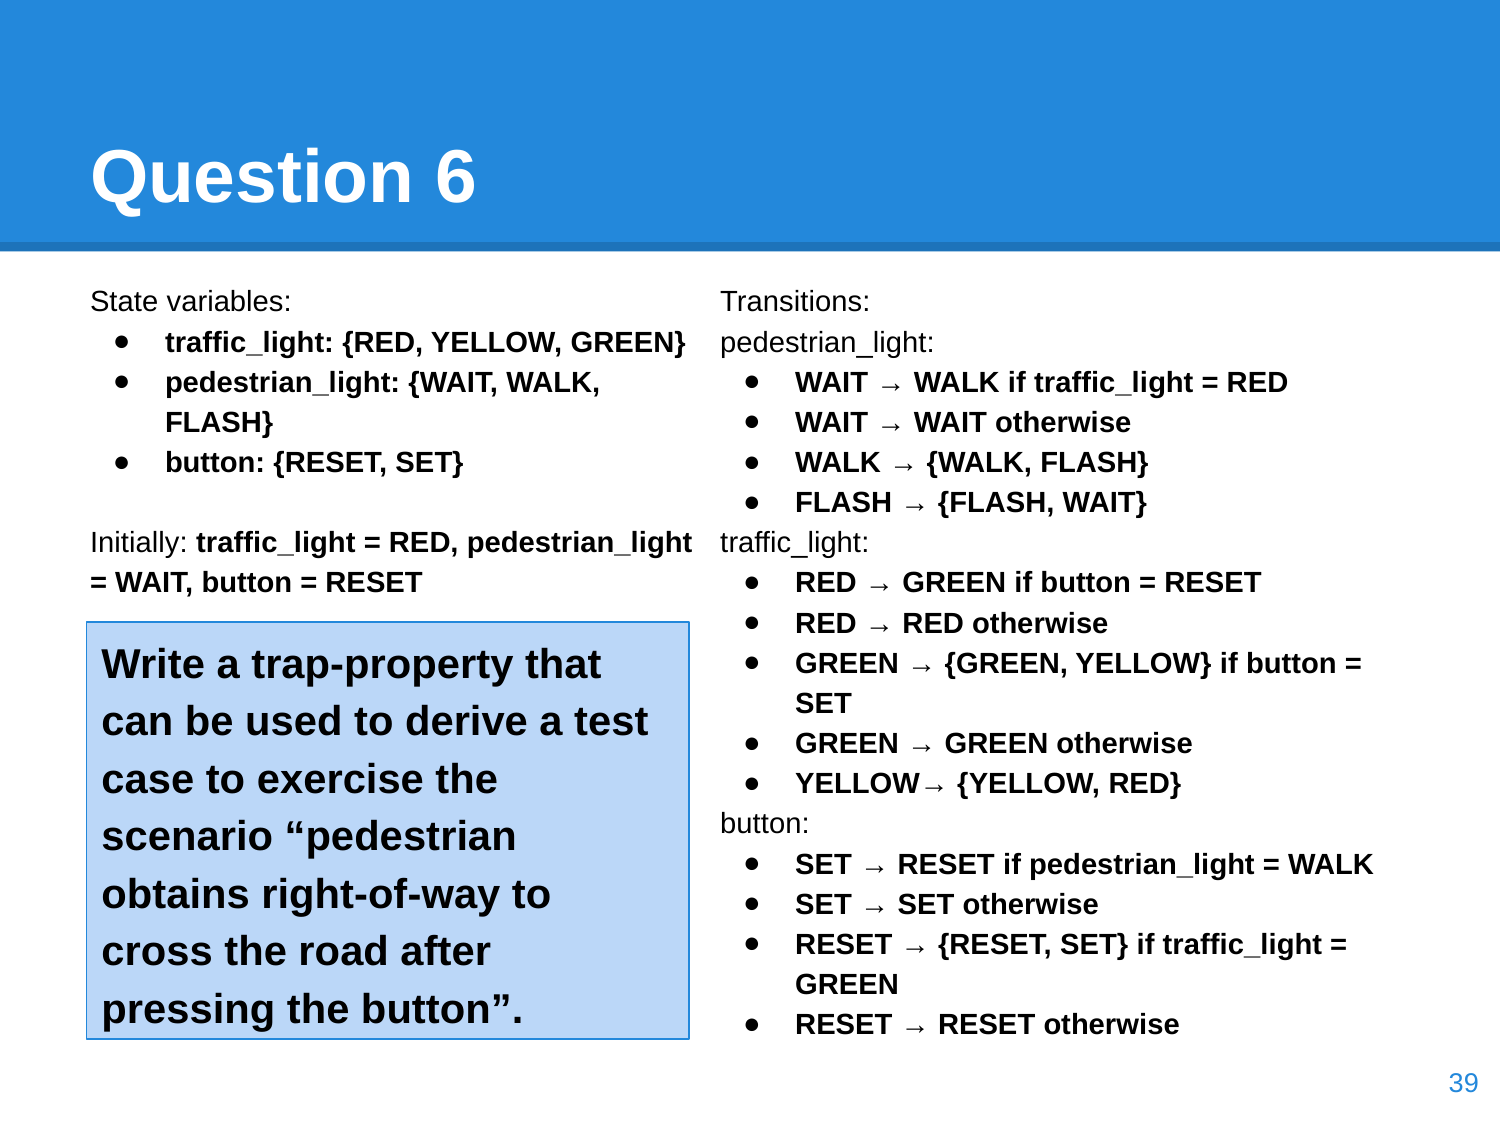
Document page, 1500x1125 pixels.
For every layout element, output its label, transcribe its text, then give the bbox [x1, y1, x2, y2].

title Question 6 [75, 45, 1425, 233]
list State variables: traffic_light: {RED, YELLOW, GREEN} pedestrian_light: {WAIT, WALK, FLASH} button: {RESET, SET} Initially: traffic_light = RED, pedestrian_light = WAIT, button = RESET [75, 262, 705, 1078]
text_box Write a trap-property that can be used to derive a test case to exercise the scenario “pedestrian obtains right-of-way to cross the road after pressing the button”. [86, 621, 689, 1039]
slide_number ‹#› [1403, 1038, 1494, 1125]
list Transitions: pedestrian_light: WAIT → WALK if traffic_light = RED WAIT → WAIT otherwise WALK → {WALK, FLASH} FLASH → {FLASH, WAIT} traffic_light: RED → GREEN if button = RESET RED → RED otherwise GREEN → {GREEN, YELLOW} if button = SET GREEN → GREEN otherwise YELLOW→ {YELLOW, RED} button: SET → RESET if pedestrian_light = WALK SET → SET otherwise RESET → {RESET, SET} if traffic_light = GREEN RESET → RESET otherwise [705, 262, 1425, 1078]
